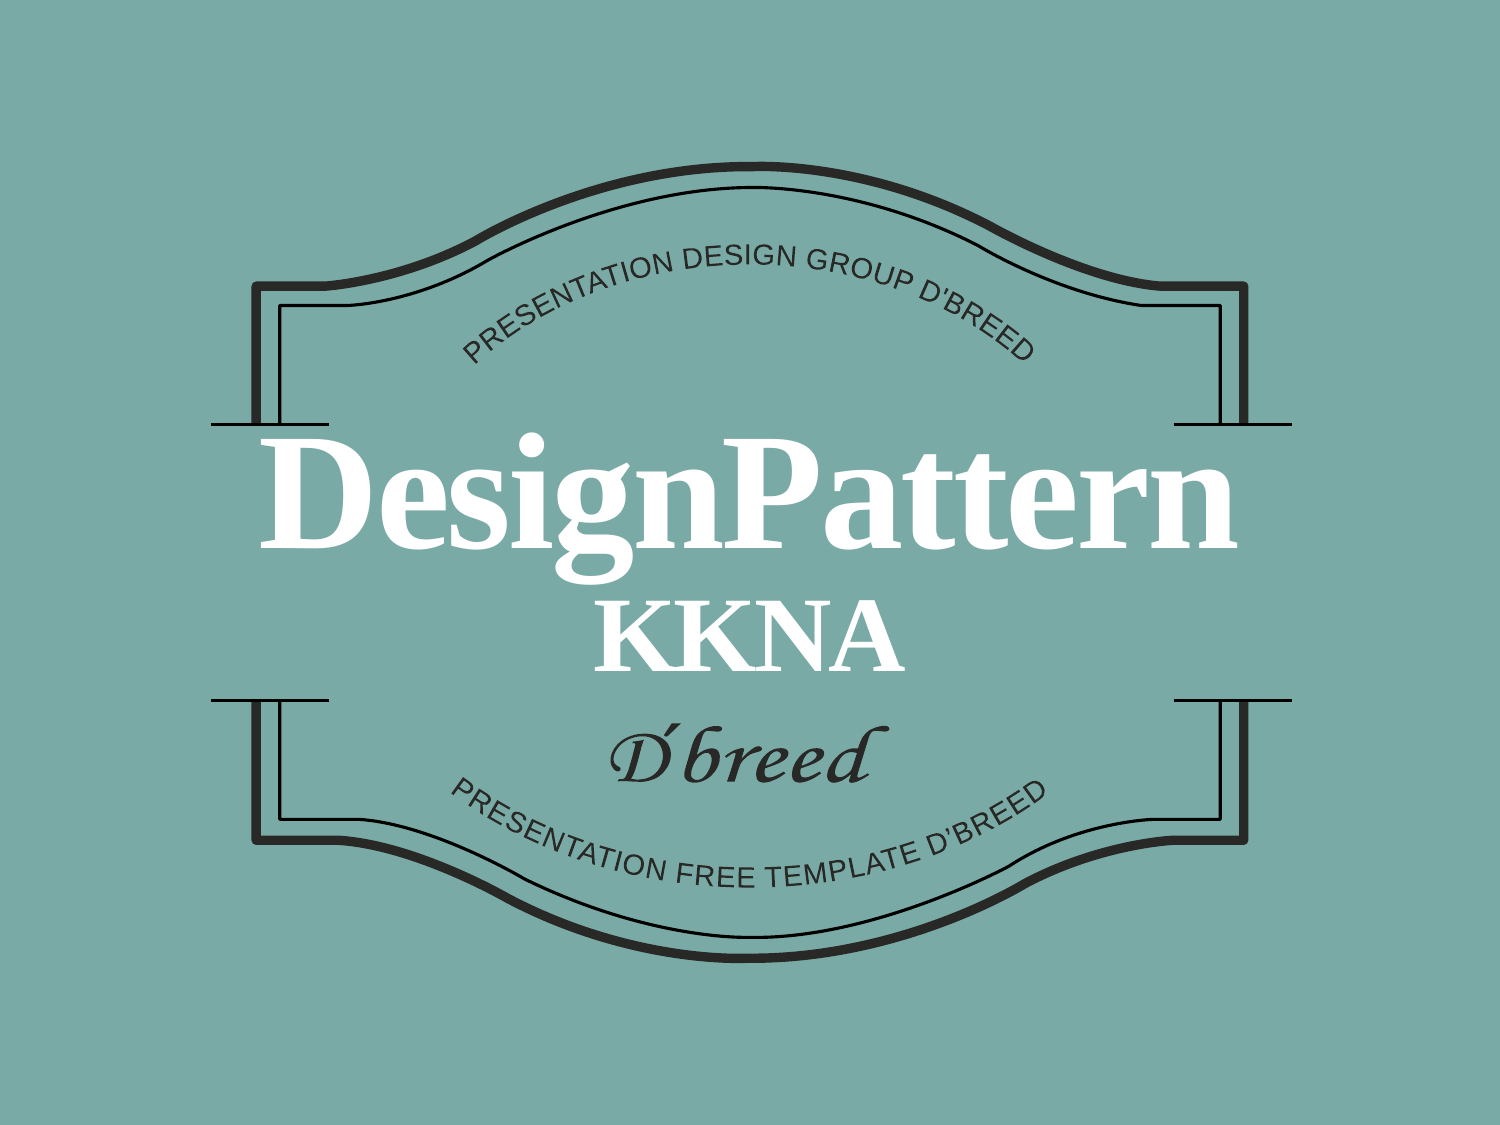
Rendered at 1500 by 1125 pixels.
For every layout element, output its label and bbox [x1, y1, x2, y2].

text_box [207, 374, 1292, 707]
text_box [0, 160, 1500, 965]
